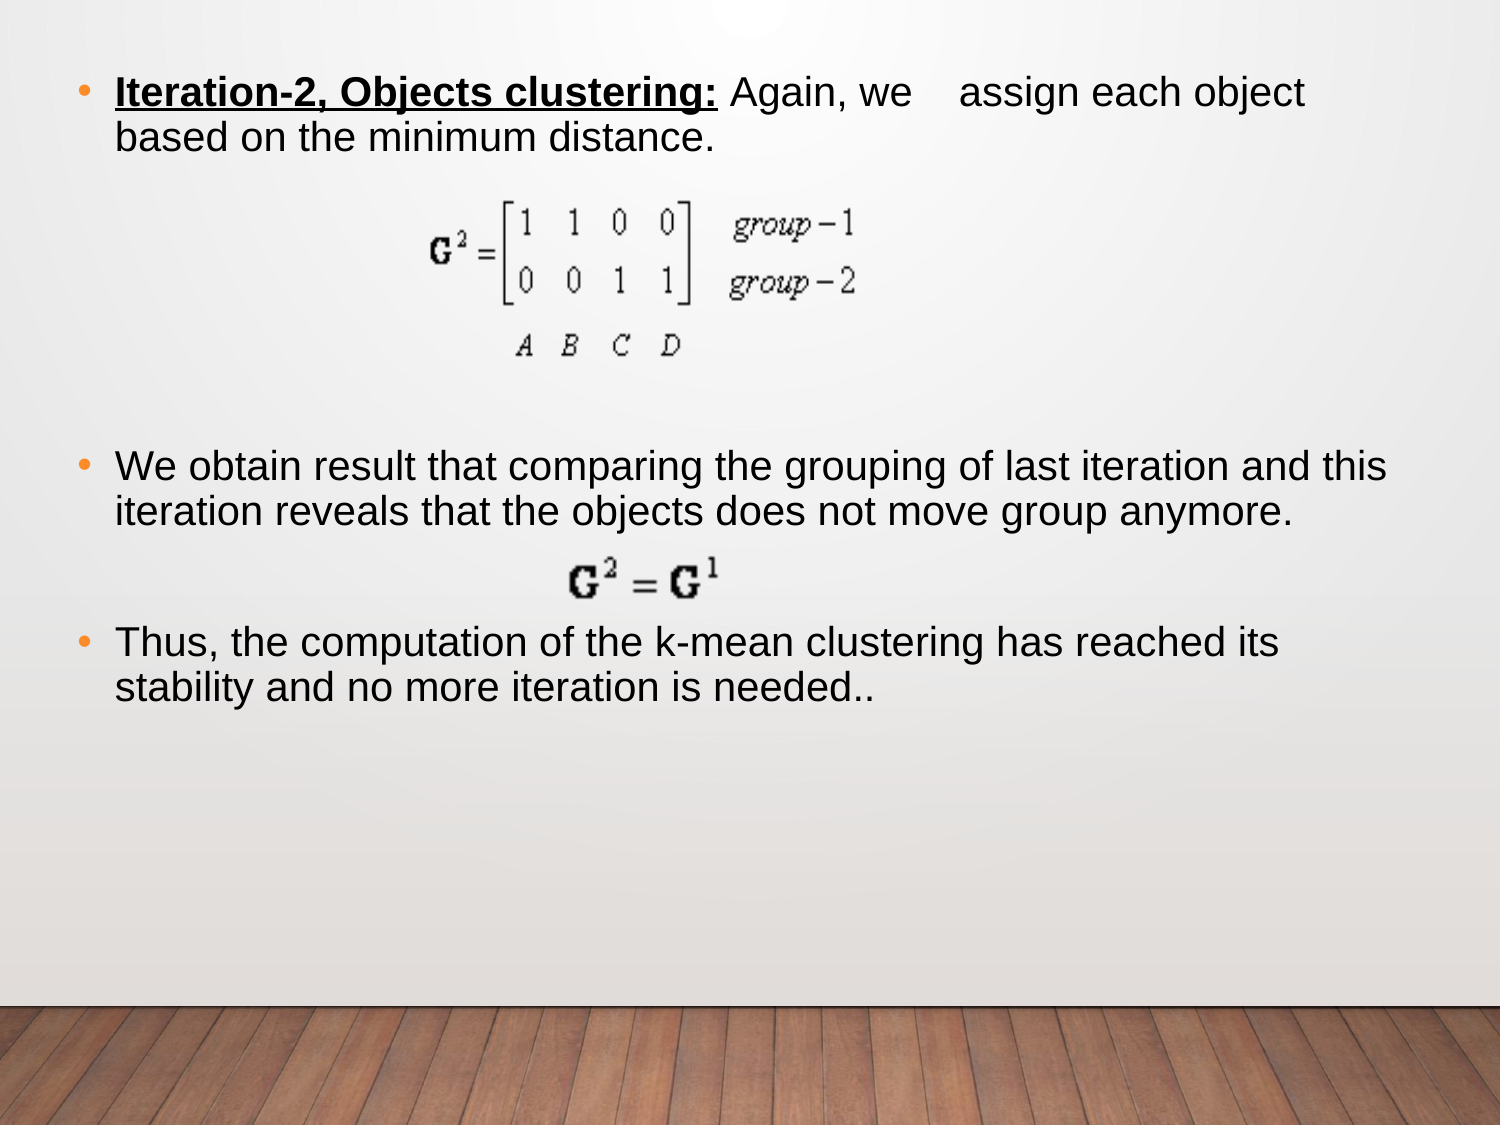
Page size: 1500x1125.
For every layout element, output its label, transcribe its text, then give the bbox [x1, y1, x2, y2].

picture [562, 549, 727, 611]
picture [424, 197, 863, 371]
list Iteration-2, Objects clustering: Again, we assign each object based on the minimum distance. We obtain result that comparing the grouping of last iteration and this iteration reveals that the objects does not move group anymore. Thus, the computation of the k-mean clustering has reached its stability and no more iteration is needed.. [62, 62, 1438, 963]
picture [0, 1006, 1500, 1125]
